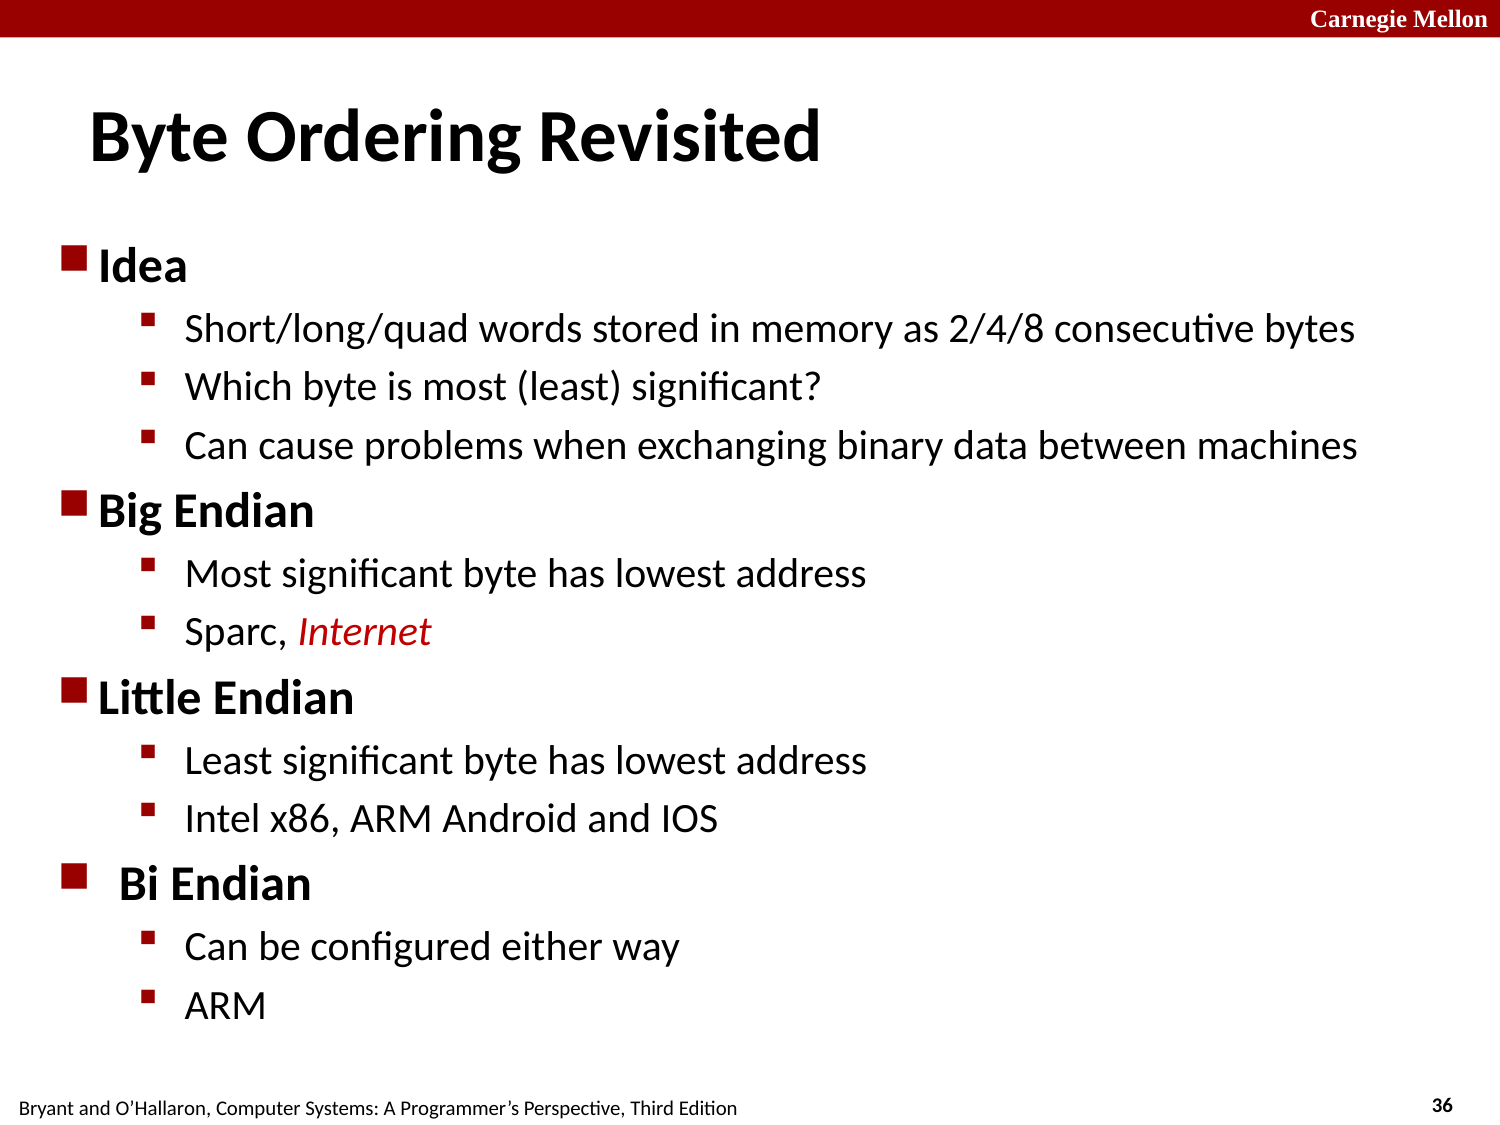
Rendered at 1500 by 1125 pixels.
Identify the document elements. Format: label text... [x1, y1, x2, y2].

list Idea Short/long/quad words stored in memory as 2/4/8 consecutive bytes Which byte is most (least) significant? Can cause problems when exchanging binary data between machines Big Endian Most significant byte has lowest address Sparc, Internet Little Endian Least significant byte has lowest address Intel x86, ARM Android and IOS Bi Endian Can be configured either way ARM [47, 224, 1411, 1125]
title Byte Ordering Revisited [74, 0, 1015, 224]
